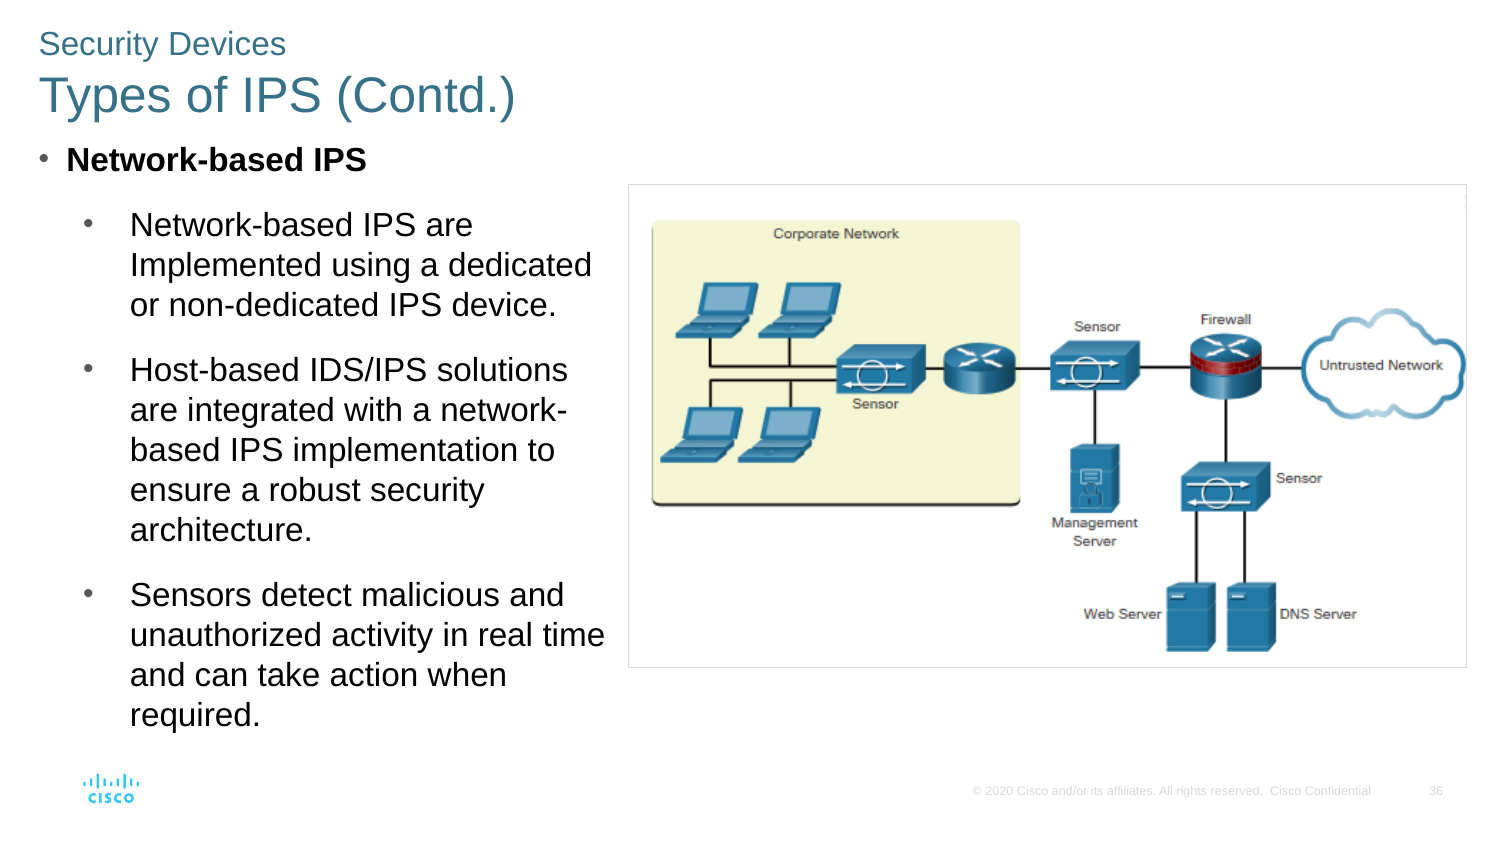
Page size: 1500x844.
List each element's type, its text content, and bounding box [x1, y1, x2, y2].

list Network-based IPS Network-based IPS are Implemented using a dedicated or non-dedicated IPS device. Host-based IDS/IPS solutions are integrated with a network-based IPS implementation to ensure a robust security architecture. Sensors detect malicious and unauthorized activity in real time and can take action when required. [23, 131, 641, 622]
picture [627, 184, 1467, 668]
text_box Security Devices Types of IPS (Contd.) [23, 10, 1500, 135]
